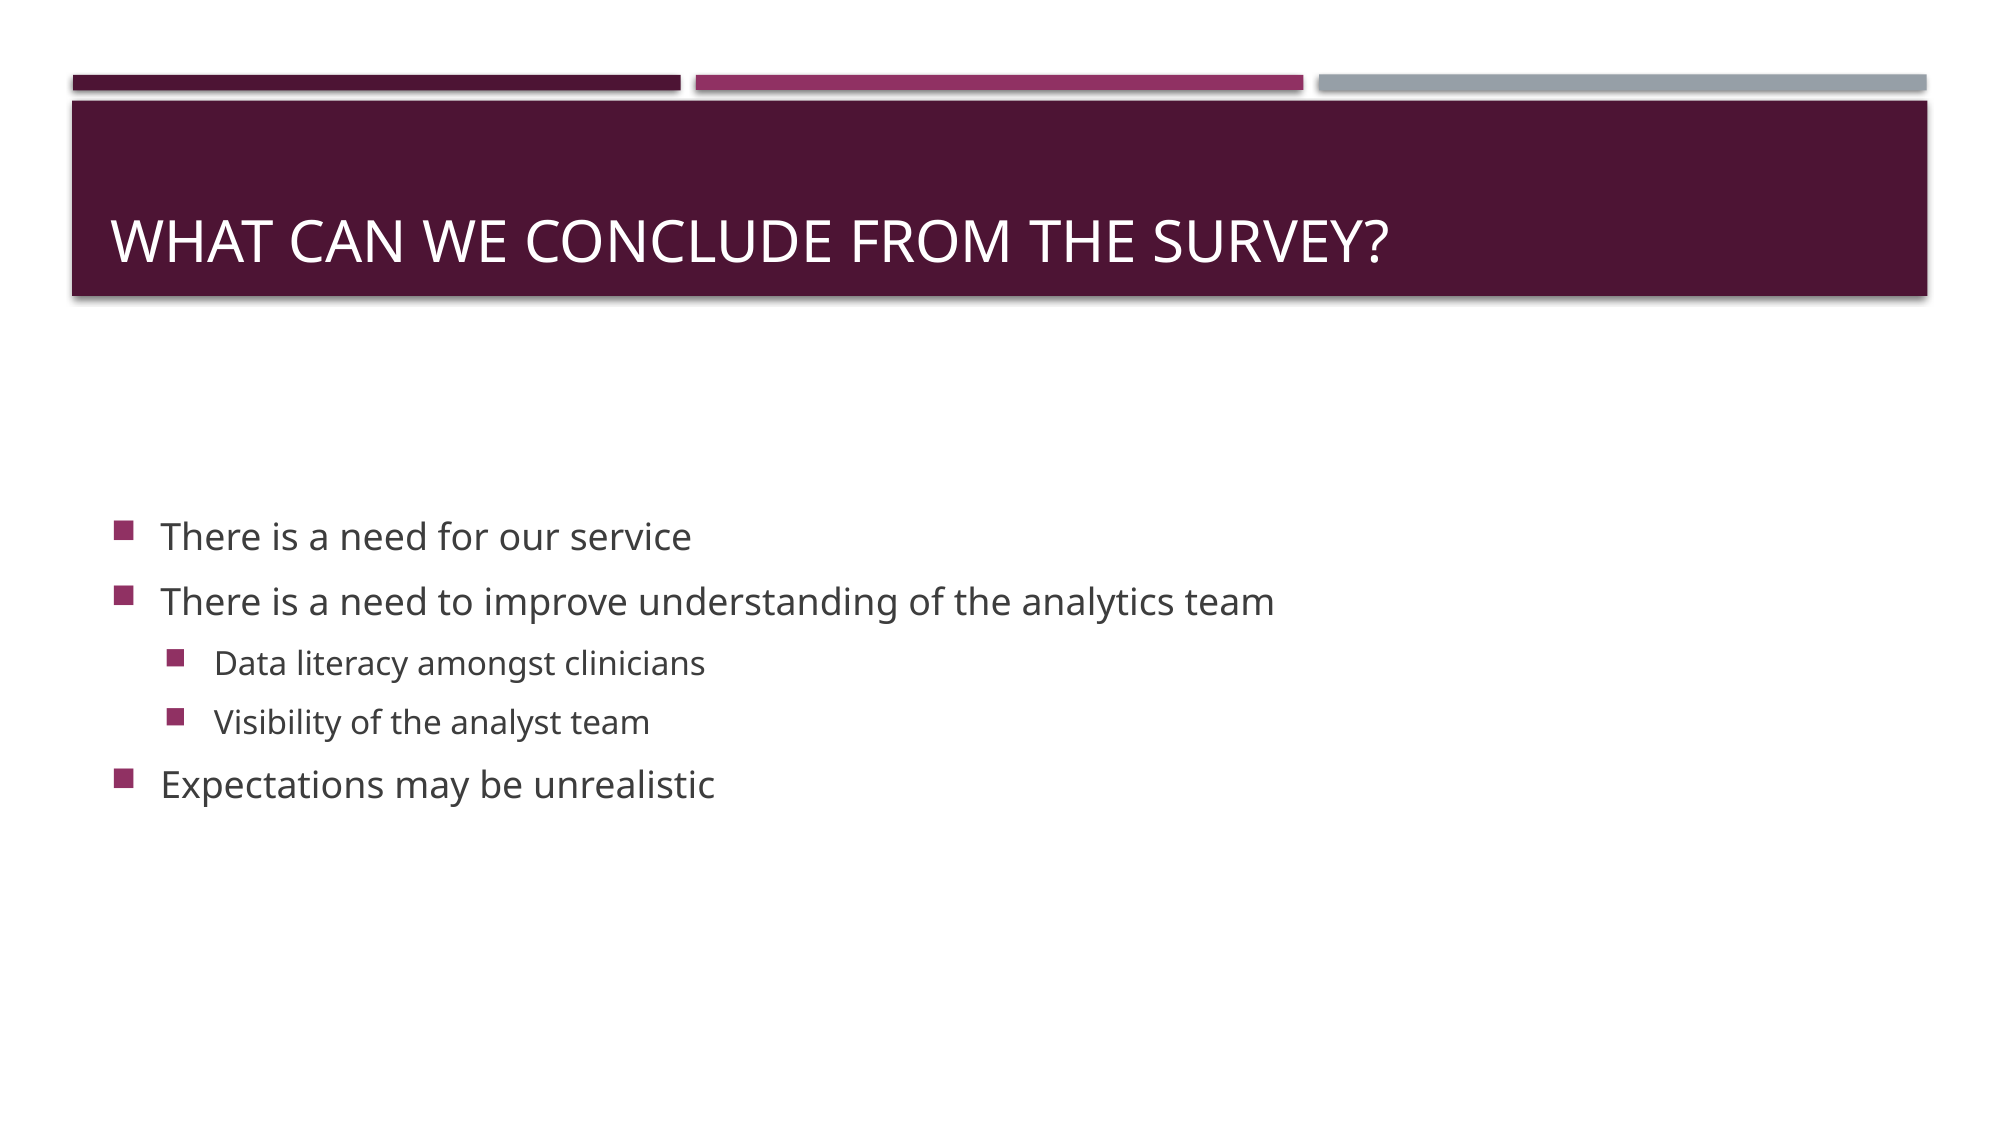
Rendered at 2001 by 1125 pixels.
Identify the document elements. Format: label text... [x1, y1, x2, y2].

list There is a need for our service There is a need to improve understanding of the analytics team Data literacy amongst clinicians Visibility of the analyst team Expectations may be unrealistic [95, 357, 1905, 962]
title What can we conclude from the survey? [95, 115, 1905, 282]
